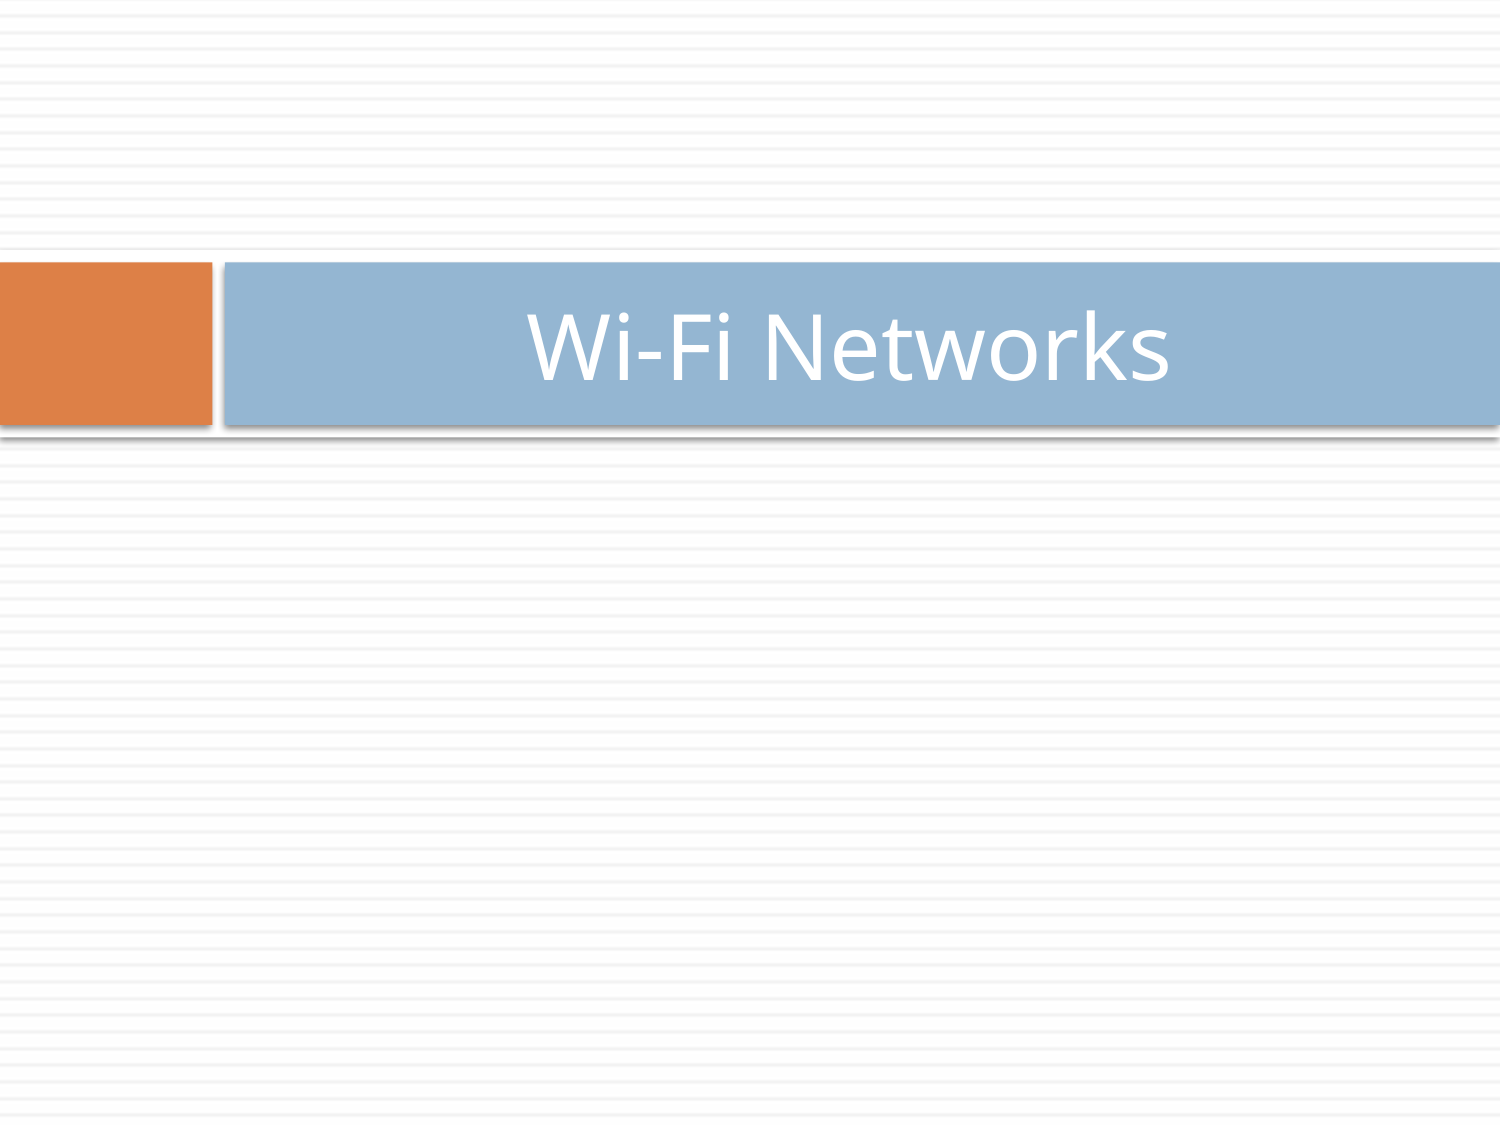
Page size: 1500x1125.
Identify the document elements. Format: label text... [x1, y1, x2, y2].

title Wi-Fi Networks [225, 262, 1475, 425]
